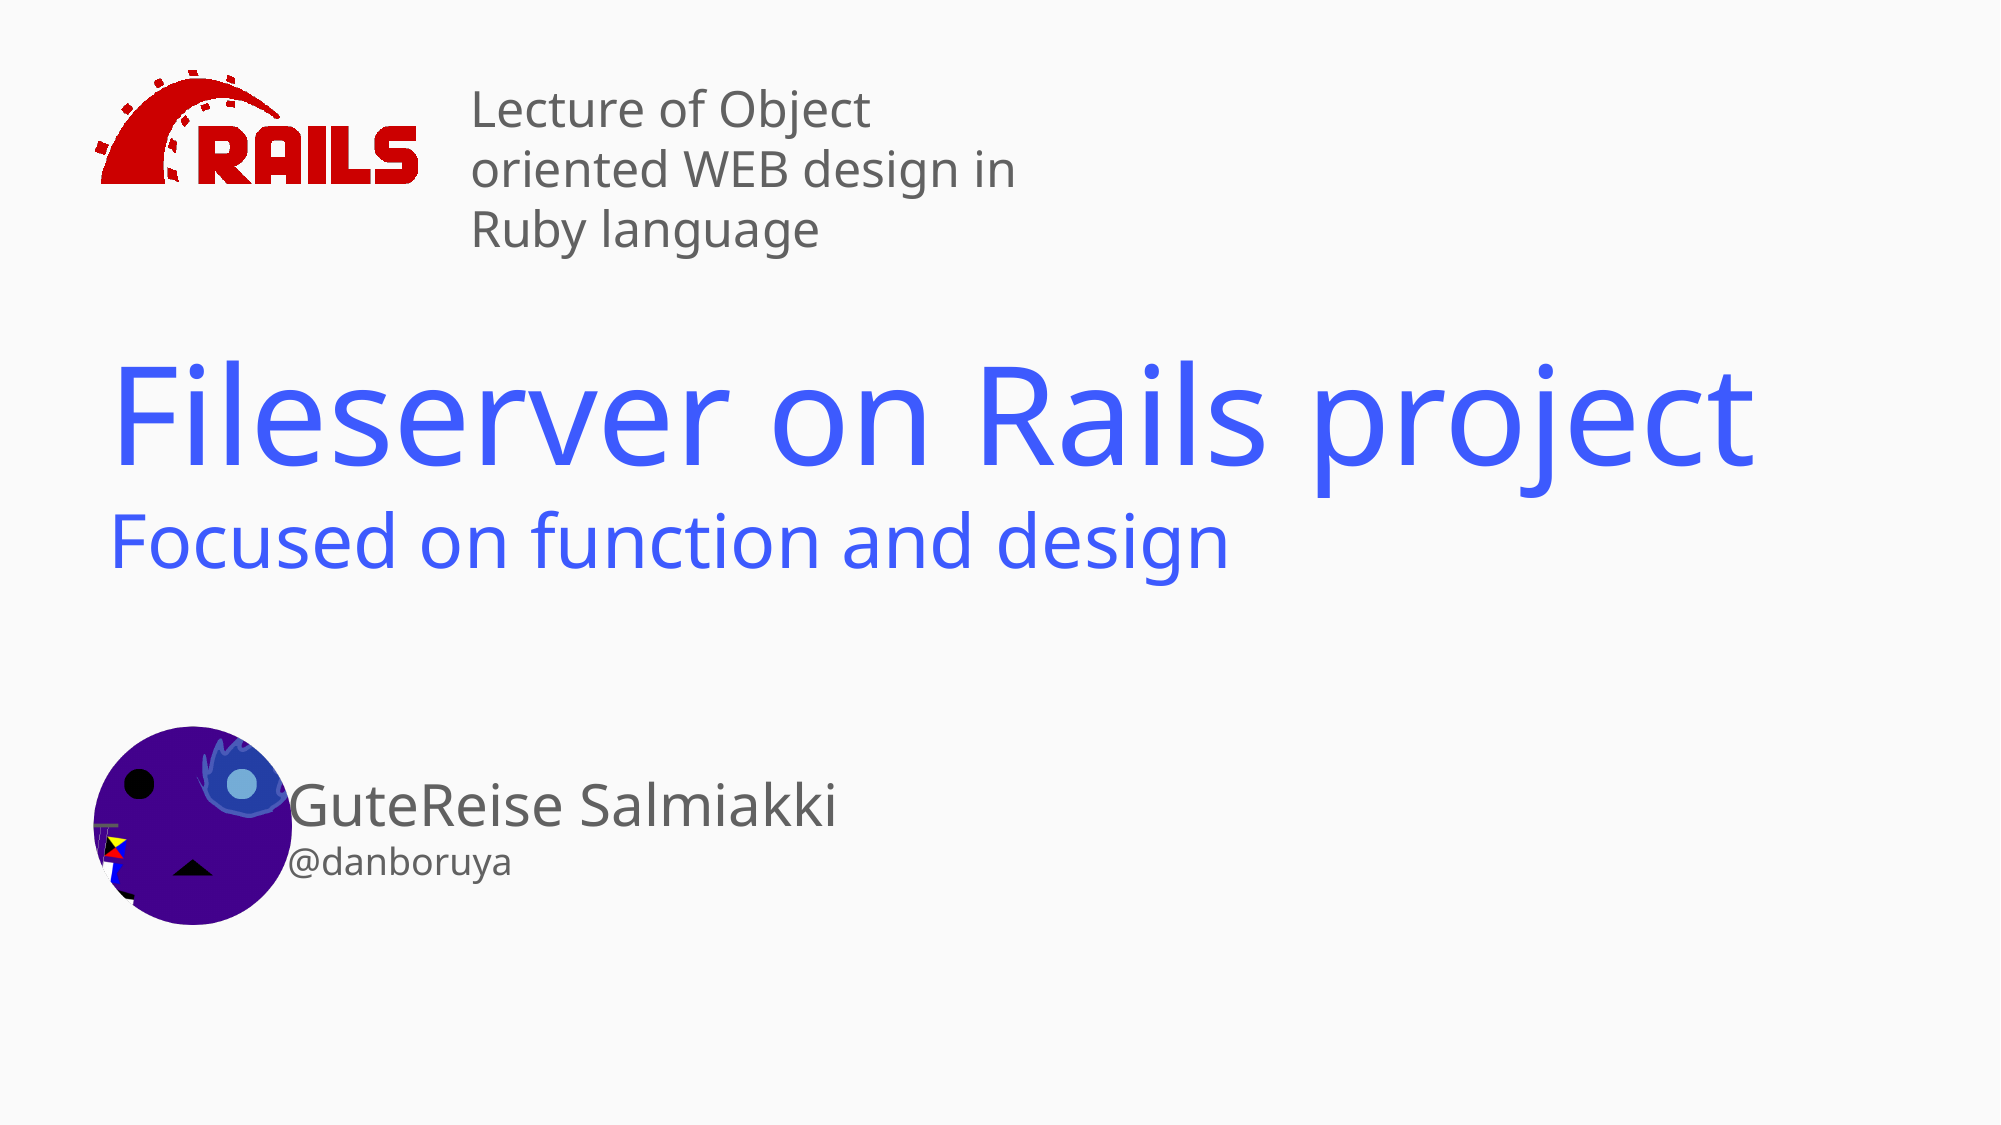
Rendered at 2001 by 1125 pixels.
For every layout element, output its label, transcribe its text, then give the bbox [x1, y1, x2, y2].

title Fileserver on Rails project Focused on function and design [93, 320, 1823, 591]
picture [93, 70, 419, 184]
text_box Lecture of Object oriented WEB design in Ruby language [455, 70, 1084, 266]
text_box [93, 726, 815, 925]
